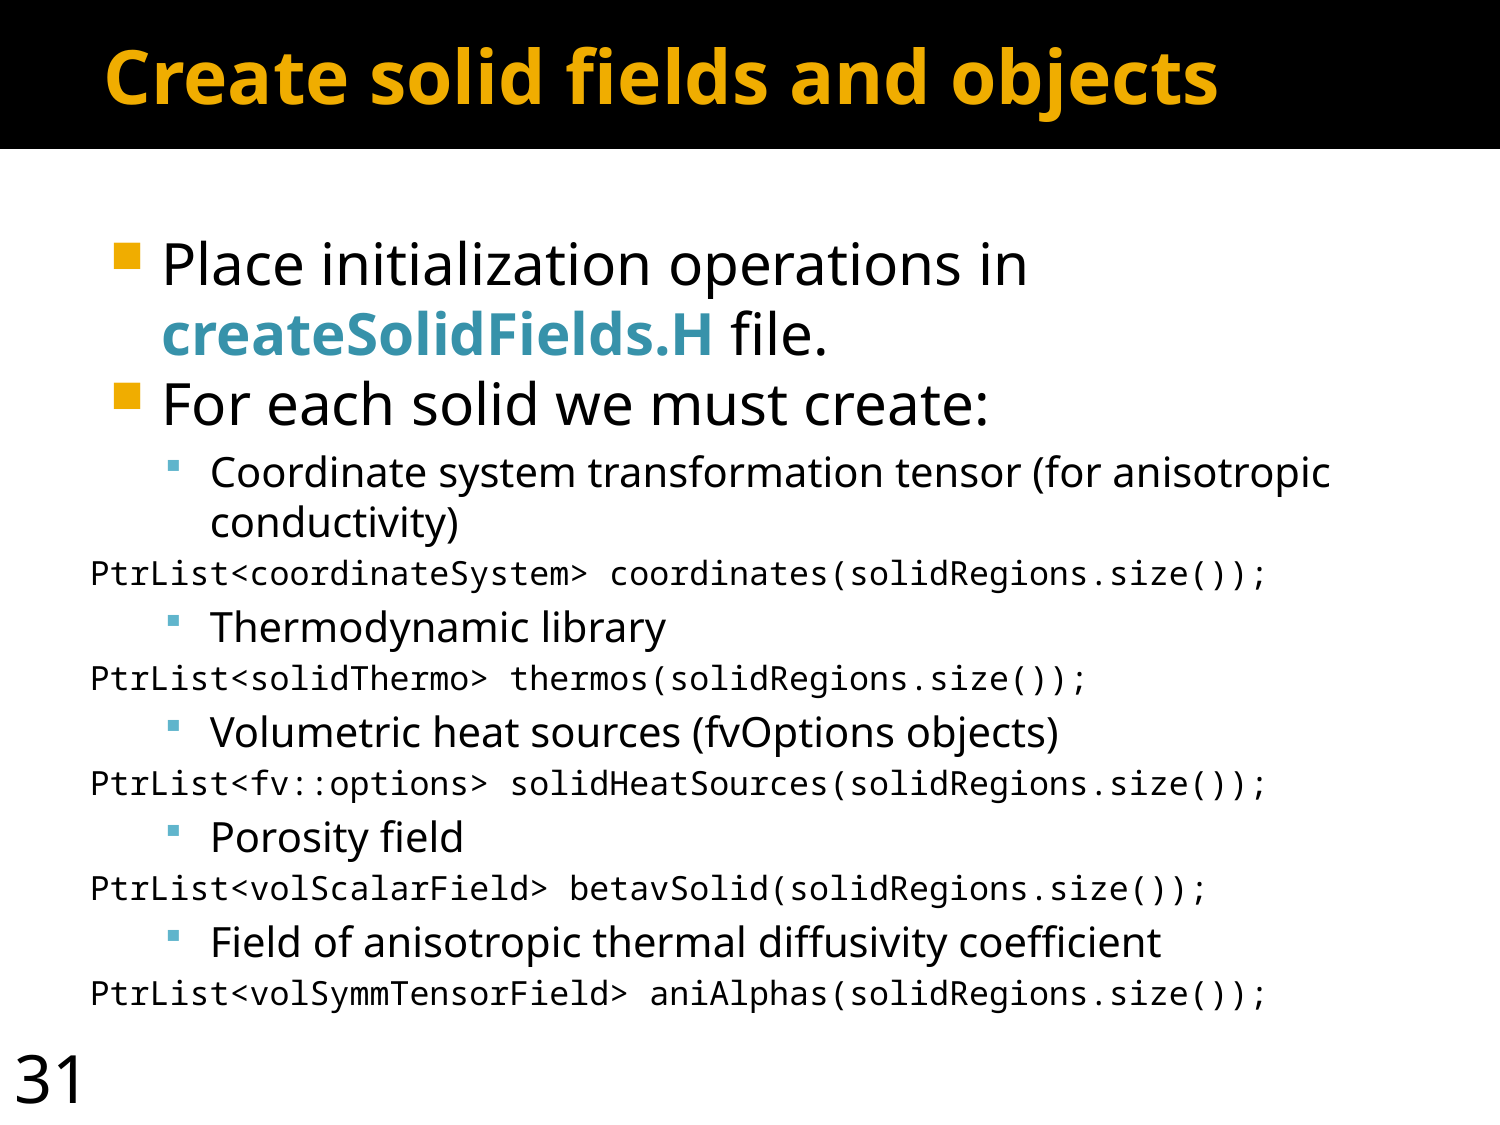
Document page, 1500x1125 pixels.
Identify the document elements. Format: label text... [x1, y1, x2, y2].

text_box Place initialization operations in createSolidFields.H file. For each solid we must create: Coordinate system transformation tensor (for anisotropic conductivity) PtrList<coordinateSystem> coordinates(solidRegions.size()); Thermodynamic library PtrList<solidThermo> thermos(solidRegions.size()); Volumetric heat sources (fvOptions objects) PtrList<fv::options> solidHeatSources(solidRegions.size()); Porosity field PtrList<volScalarField> betavSolid(solidRegions.size()); Field of anisotropic thermal diffusivity coefficient PtrList<volSymmTensorField> aniAlphas(solidRegions.size()); [74, 219, 1425, 1035]
text_box [75, 44, 1425, 219]
title Create solid fields and objects [88, 0, 1439, 149]
